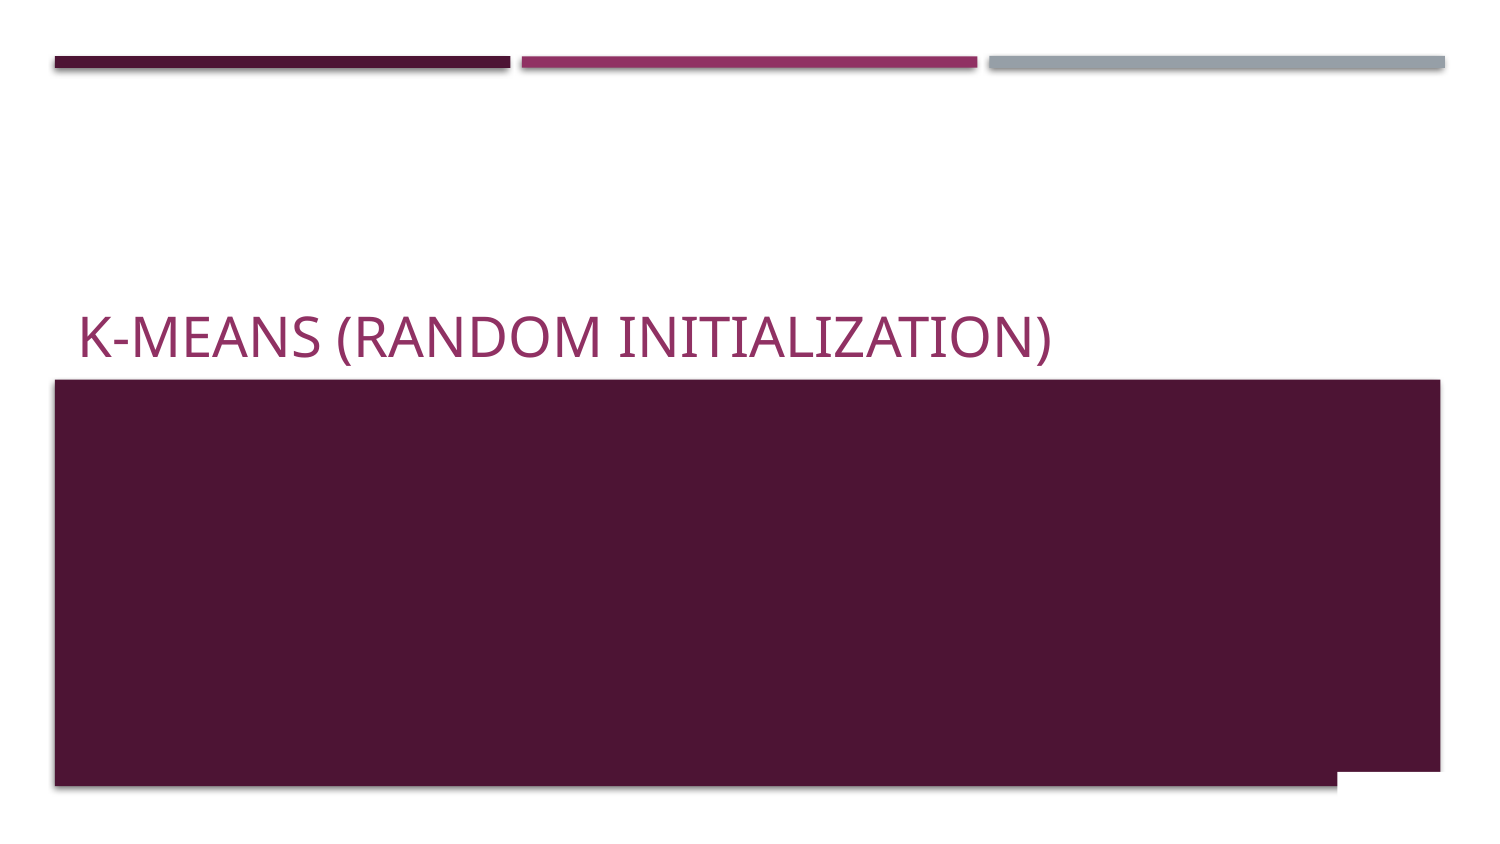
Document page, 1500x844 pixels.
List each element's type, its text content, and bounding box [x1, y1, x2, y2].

text_box [1336, 770, 1500, 844]
title K-MEANS (Random Initialization) [62, 109, 1182, 377]
